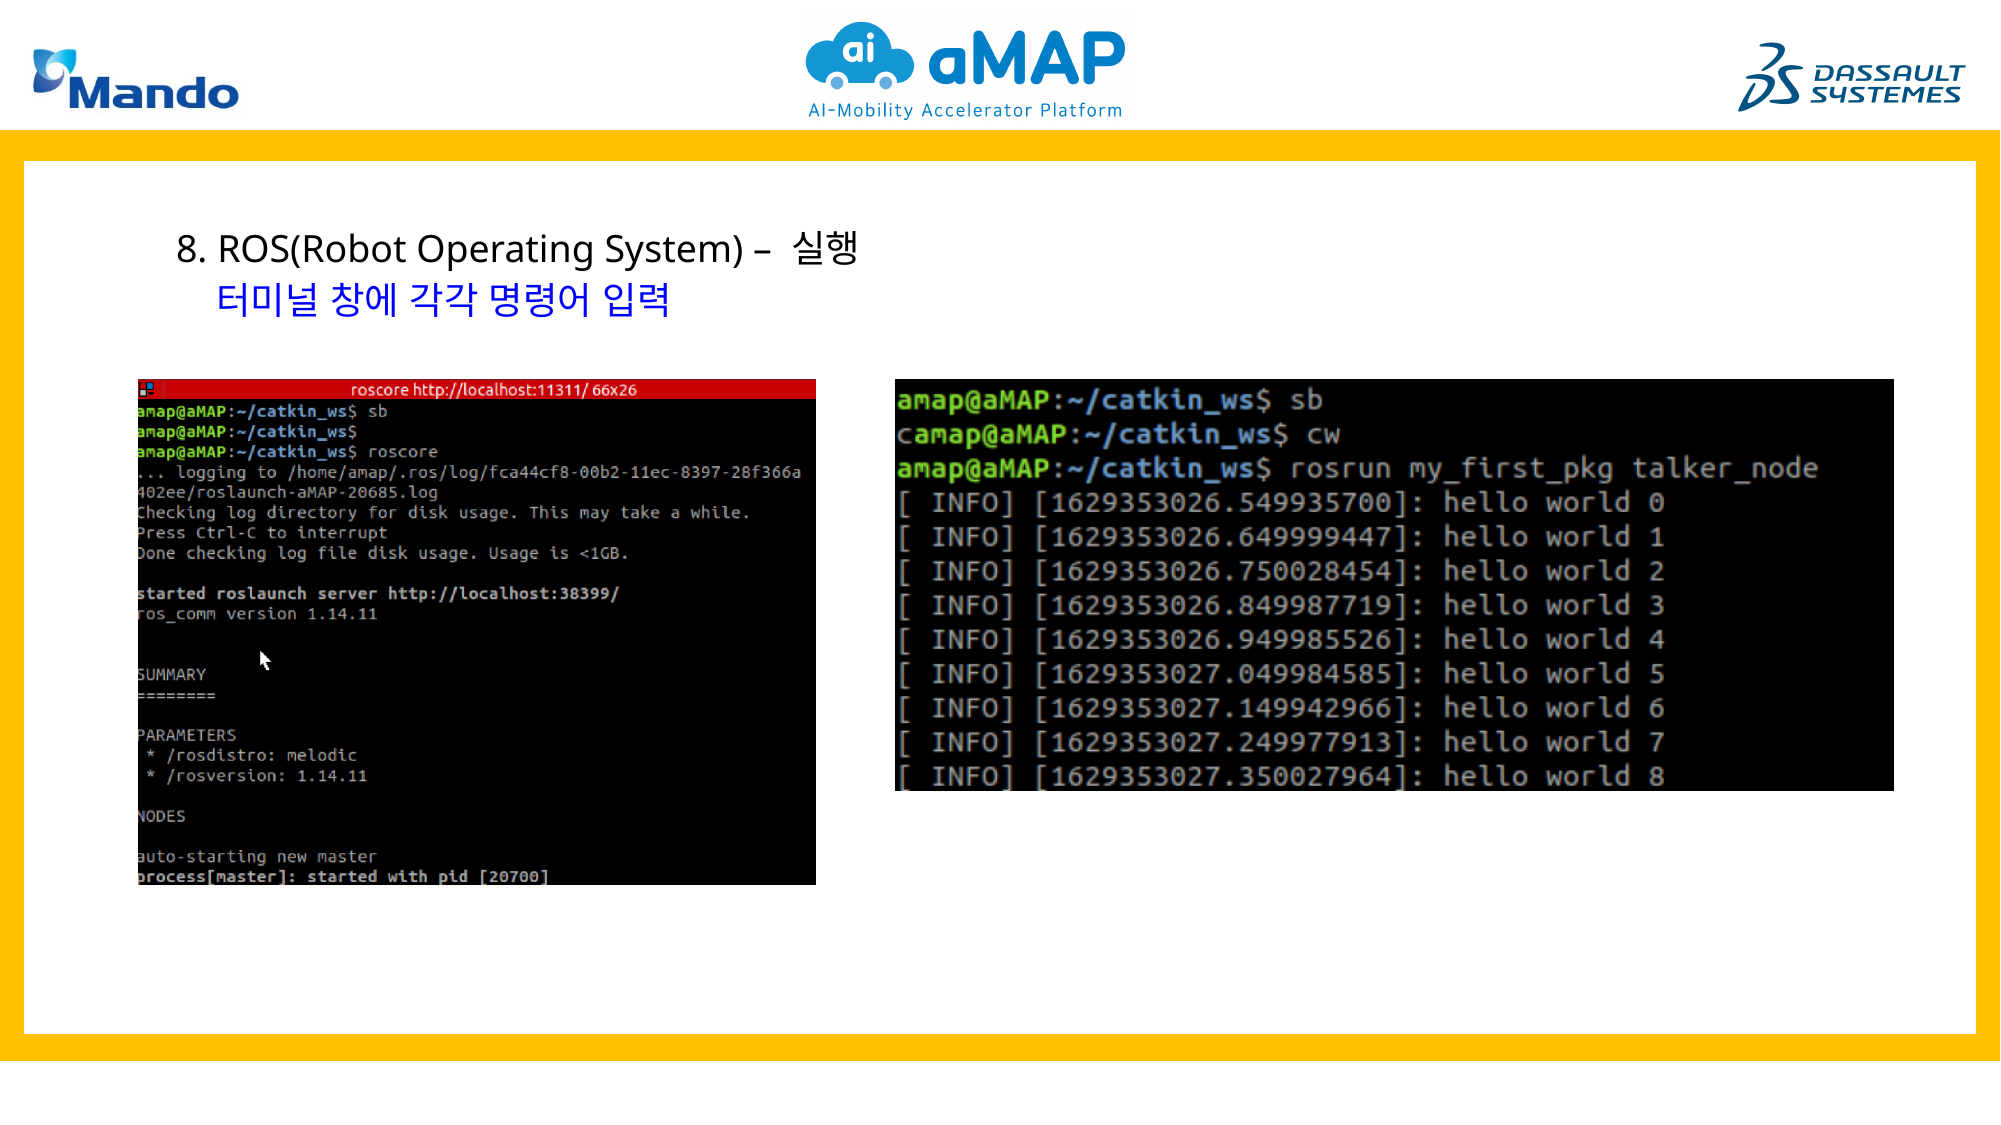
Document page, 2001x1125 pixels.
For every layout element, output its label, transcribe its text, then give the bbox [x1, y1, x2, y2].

text_box 8. ROS(Robot Operating System) – 실행 [161, 217, 1657, 278]
picture [799, 10, 1134, 123]
picture [137, 379, 816, 885]
text_box 터미널 창에 각각 명령어 입력 [201, 269, 1299, 330]
picture [1704, 0, 2000, 176]
picture [895, 379, 1894, 791]
picture [24, 39, 254, 116]
